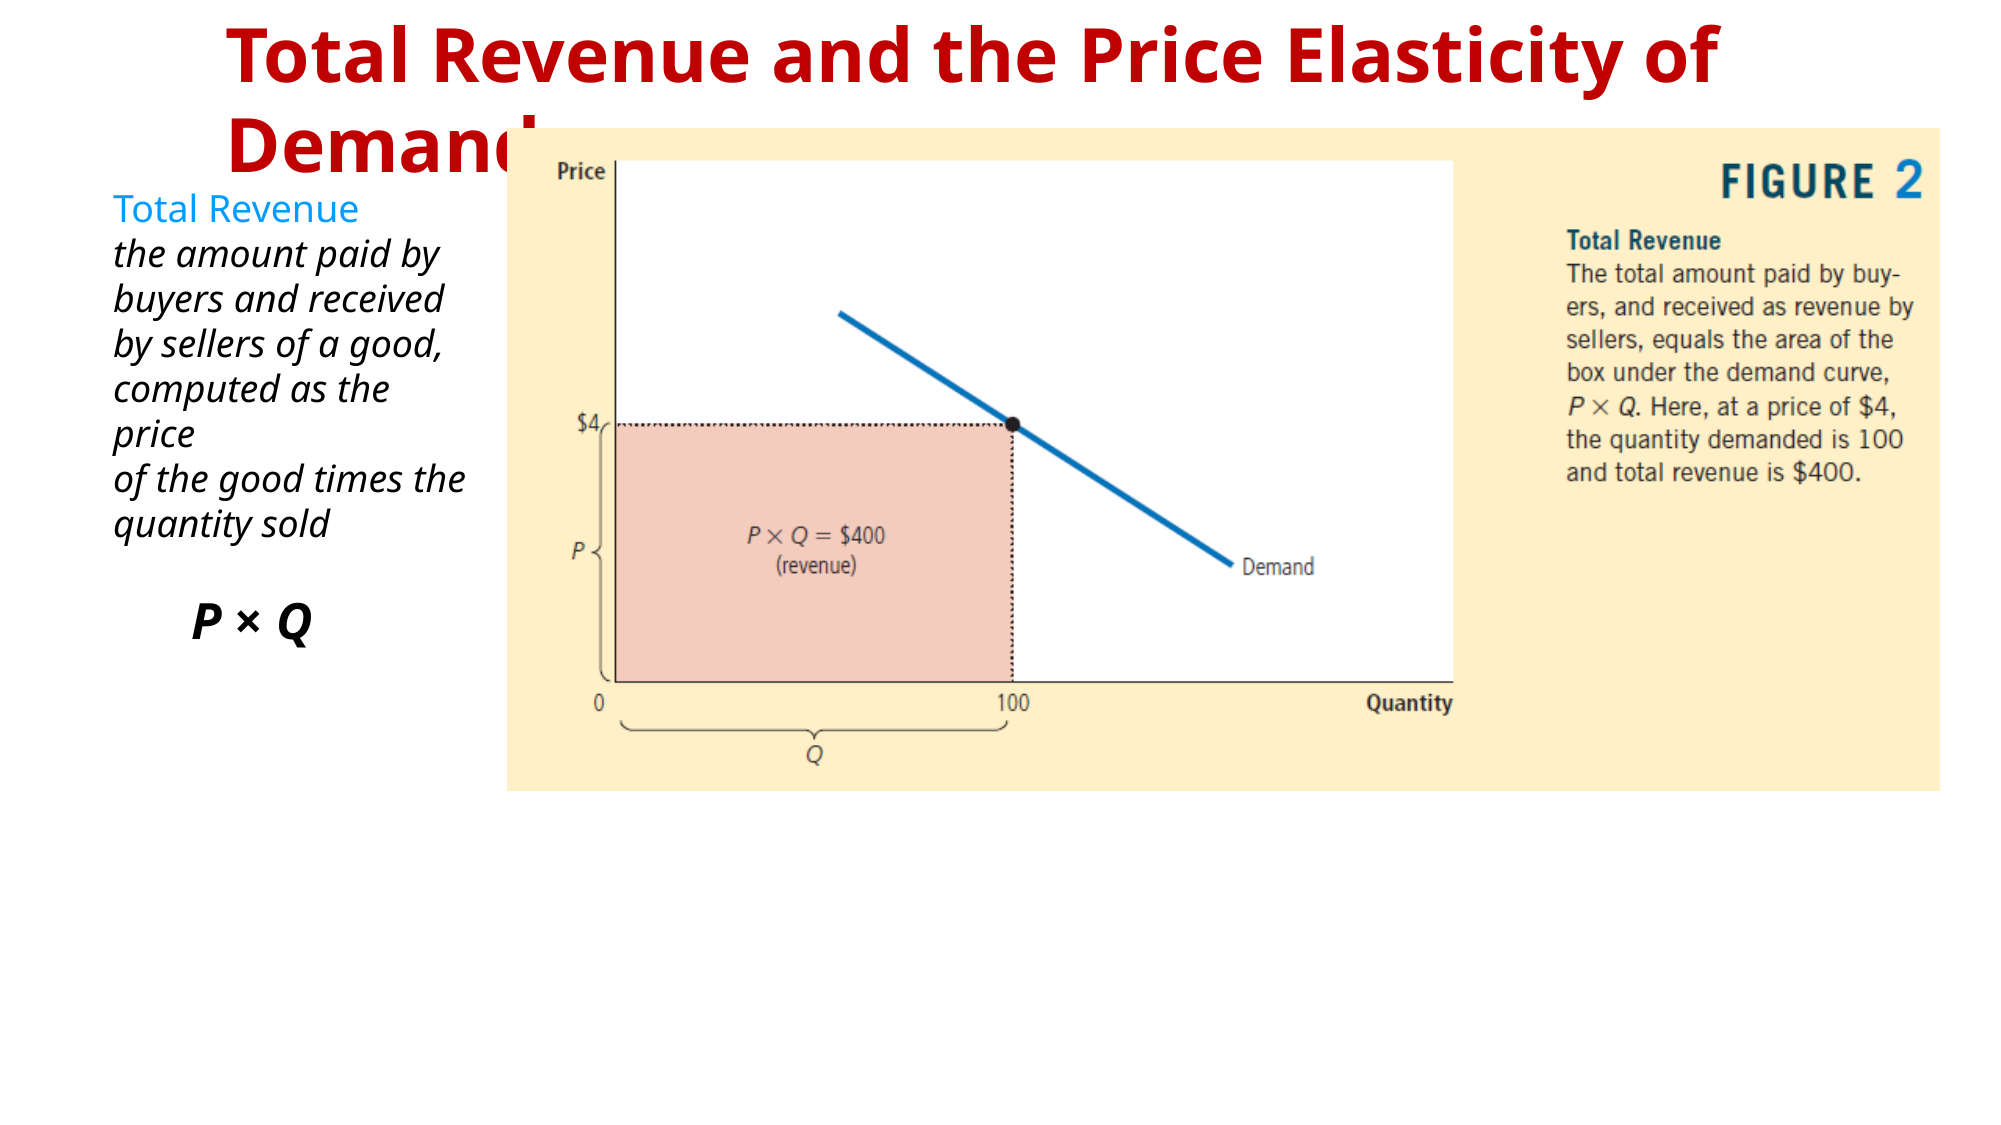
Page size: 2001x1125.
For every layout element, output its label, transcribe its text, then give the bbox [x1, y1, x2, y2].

text_box Total Revenue the amount paid by buyers and received by sellers of a good, computed as the price of the good times the quantity sold P × Q [98, 177, 486, 657]
picture [507, 127, 1940, 791]
text_box Total Revenue and the Price Elasticity of Demand [210, 0, 1790, 195]
